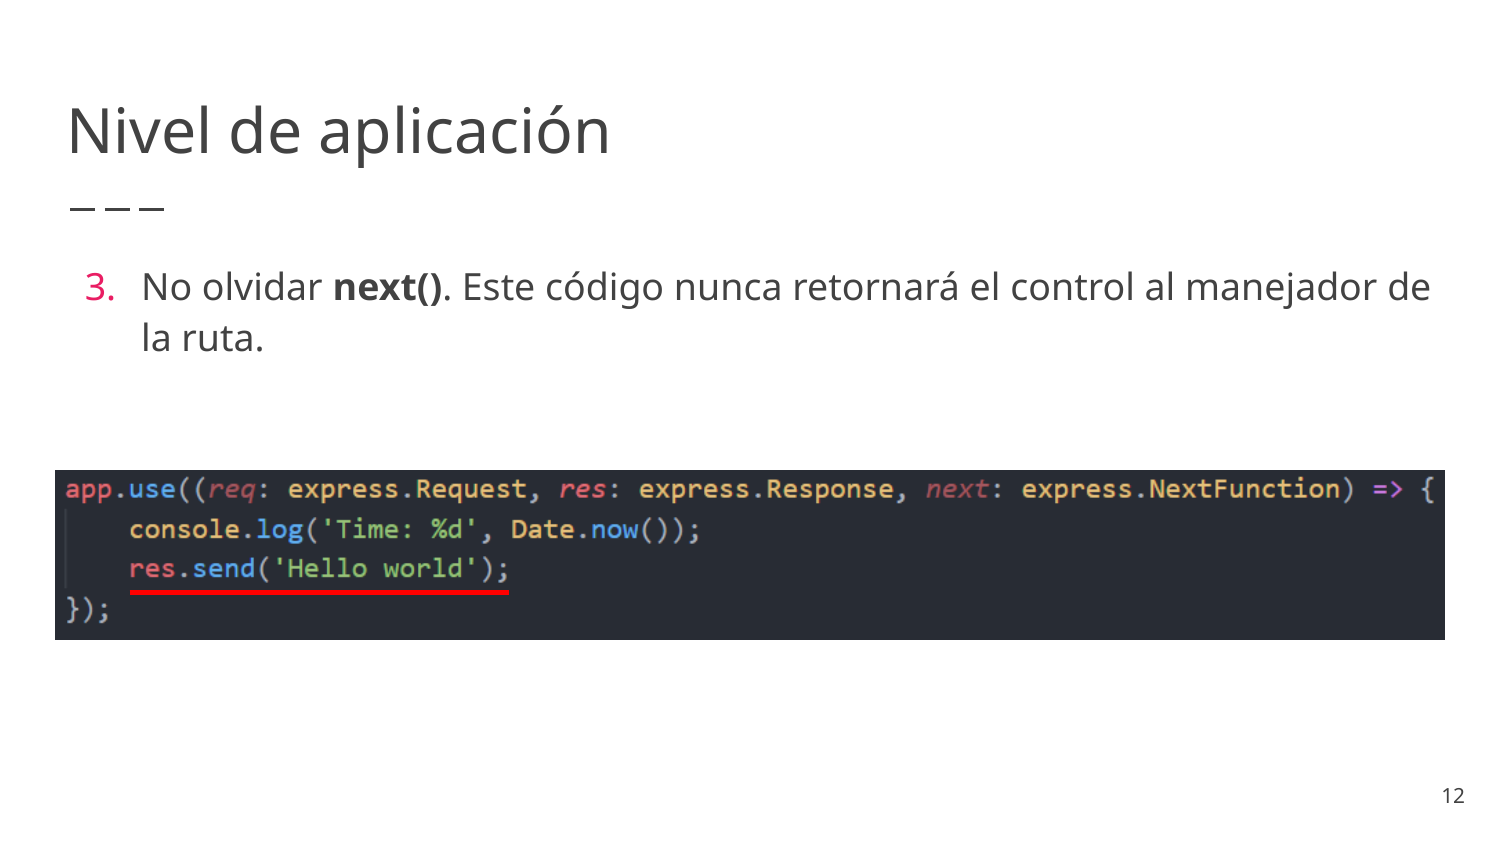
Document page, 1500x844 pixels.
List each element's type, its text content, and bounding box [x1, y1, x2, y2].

title Nivel de aplicación [51, 61, 1449, 182]
slide_number 12 [1389, 764, 1480, 830]
picture [54, 470, 1446, 640]
list No olvidar next(). Este código nunca retornará el control al manejador de la ruta. [51, 240, 1449, 472]
